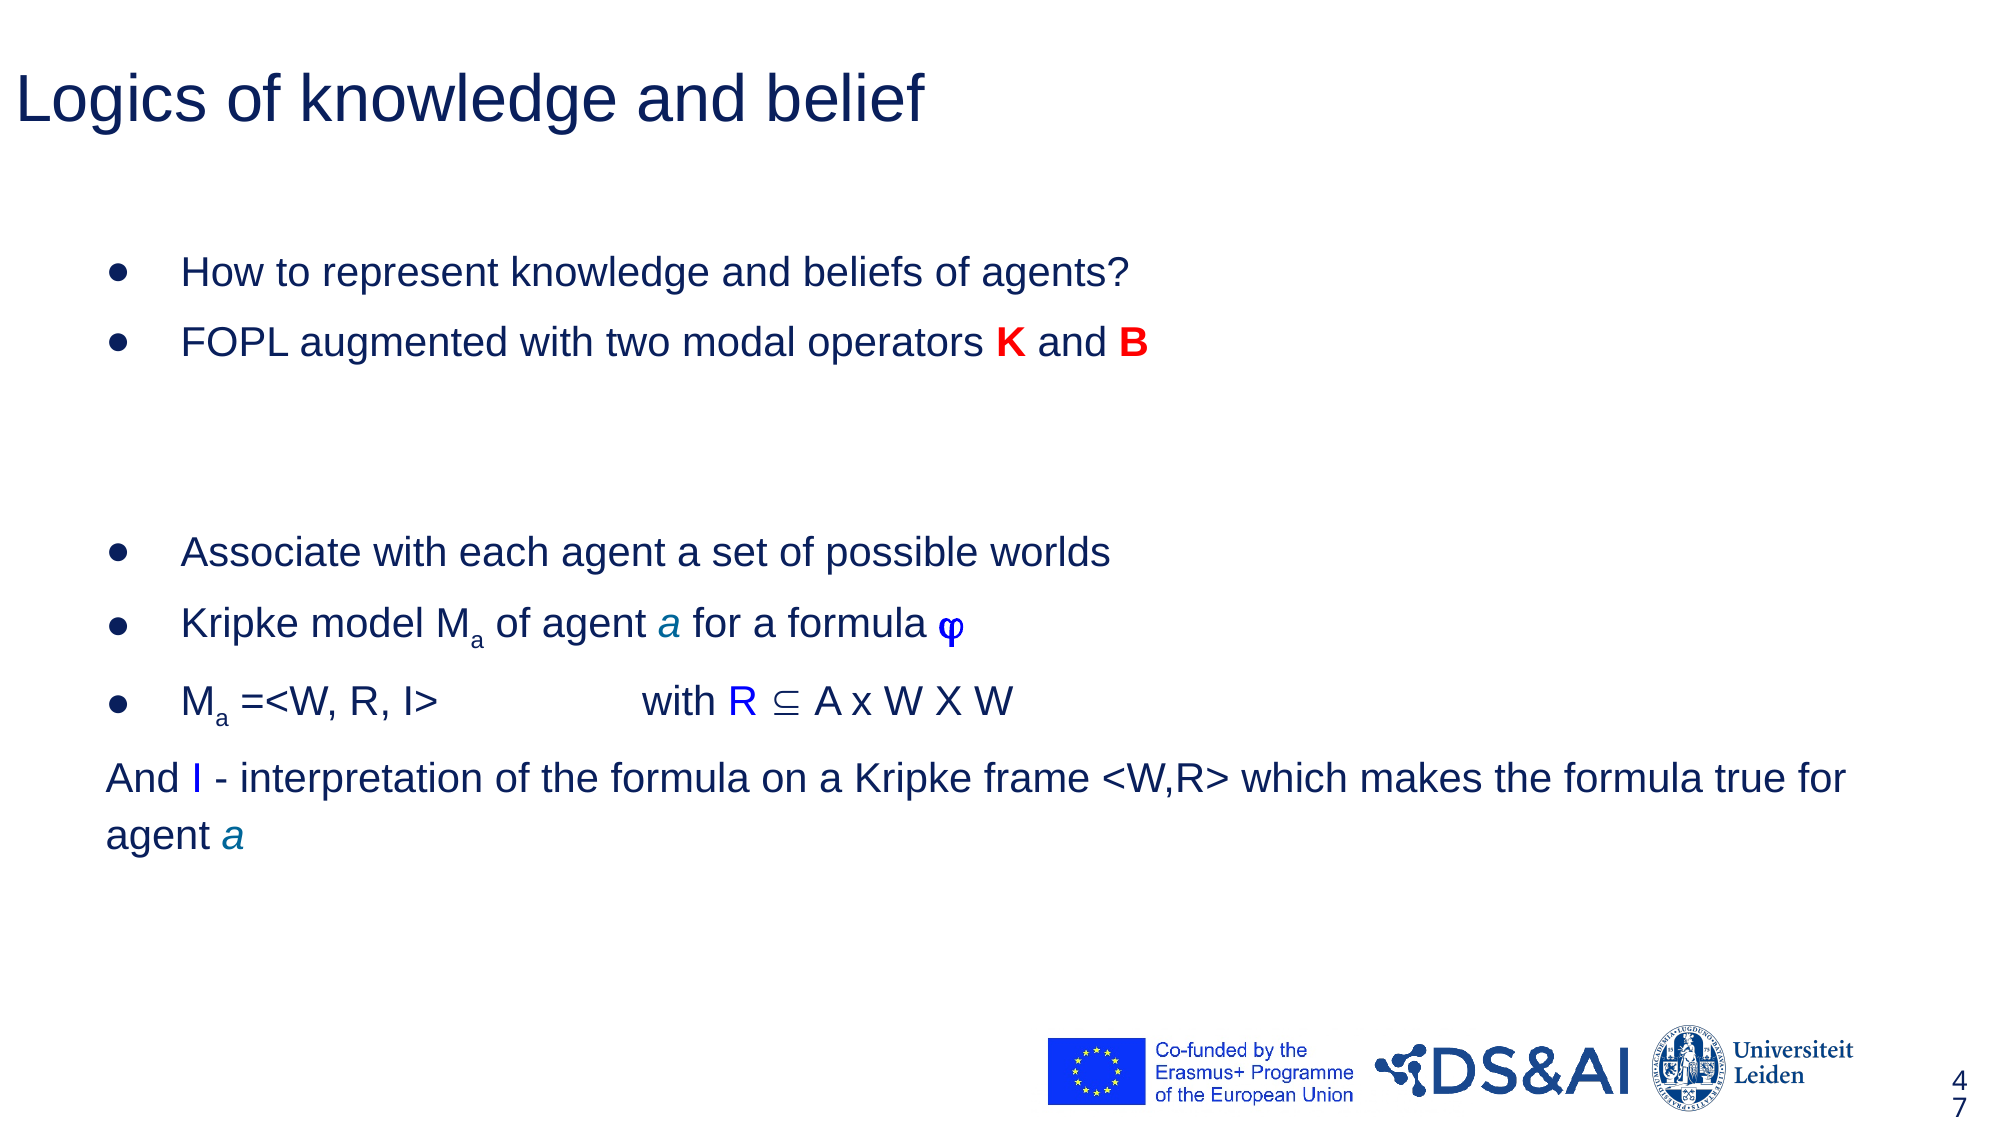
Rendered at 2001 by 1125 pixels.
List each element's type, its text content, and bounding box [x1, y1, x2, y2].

slide_number 47 [1936, 1049, 1985, 1115]
picture [1031, 1013, 1857, 1125]
title Logics of knowledge and belief [0, 10, 2000, 180]
list How to represent knowledge and beliefs of agents? FOPL augmented with two modal operators K and B Associate with each agent a set of possible worlds Kripke model Ma of agent a for a formula  Ma =<W, R, I> with R  A x W X W And I - interpretation of the formula on a Kripke frame <W,R> which makes the formula true for agent a [47, 221, 1953, 1013]
